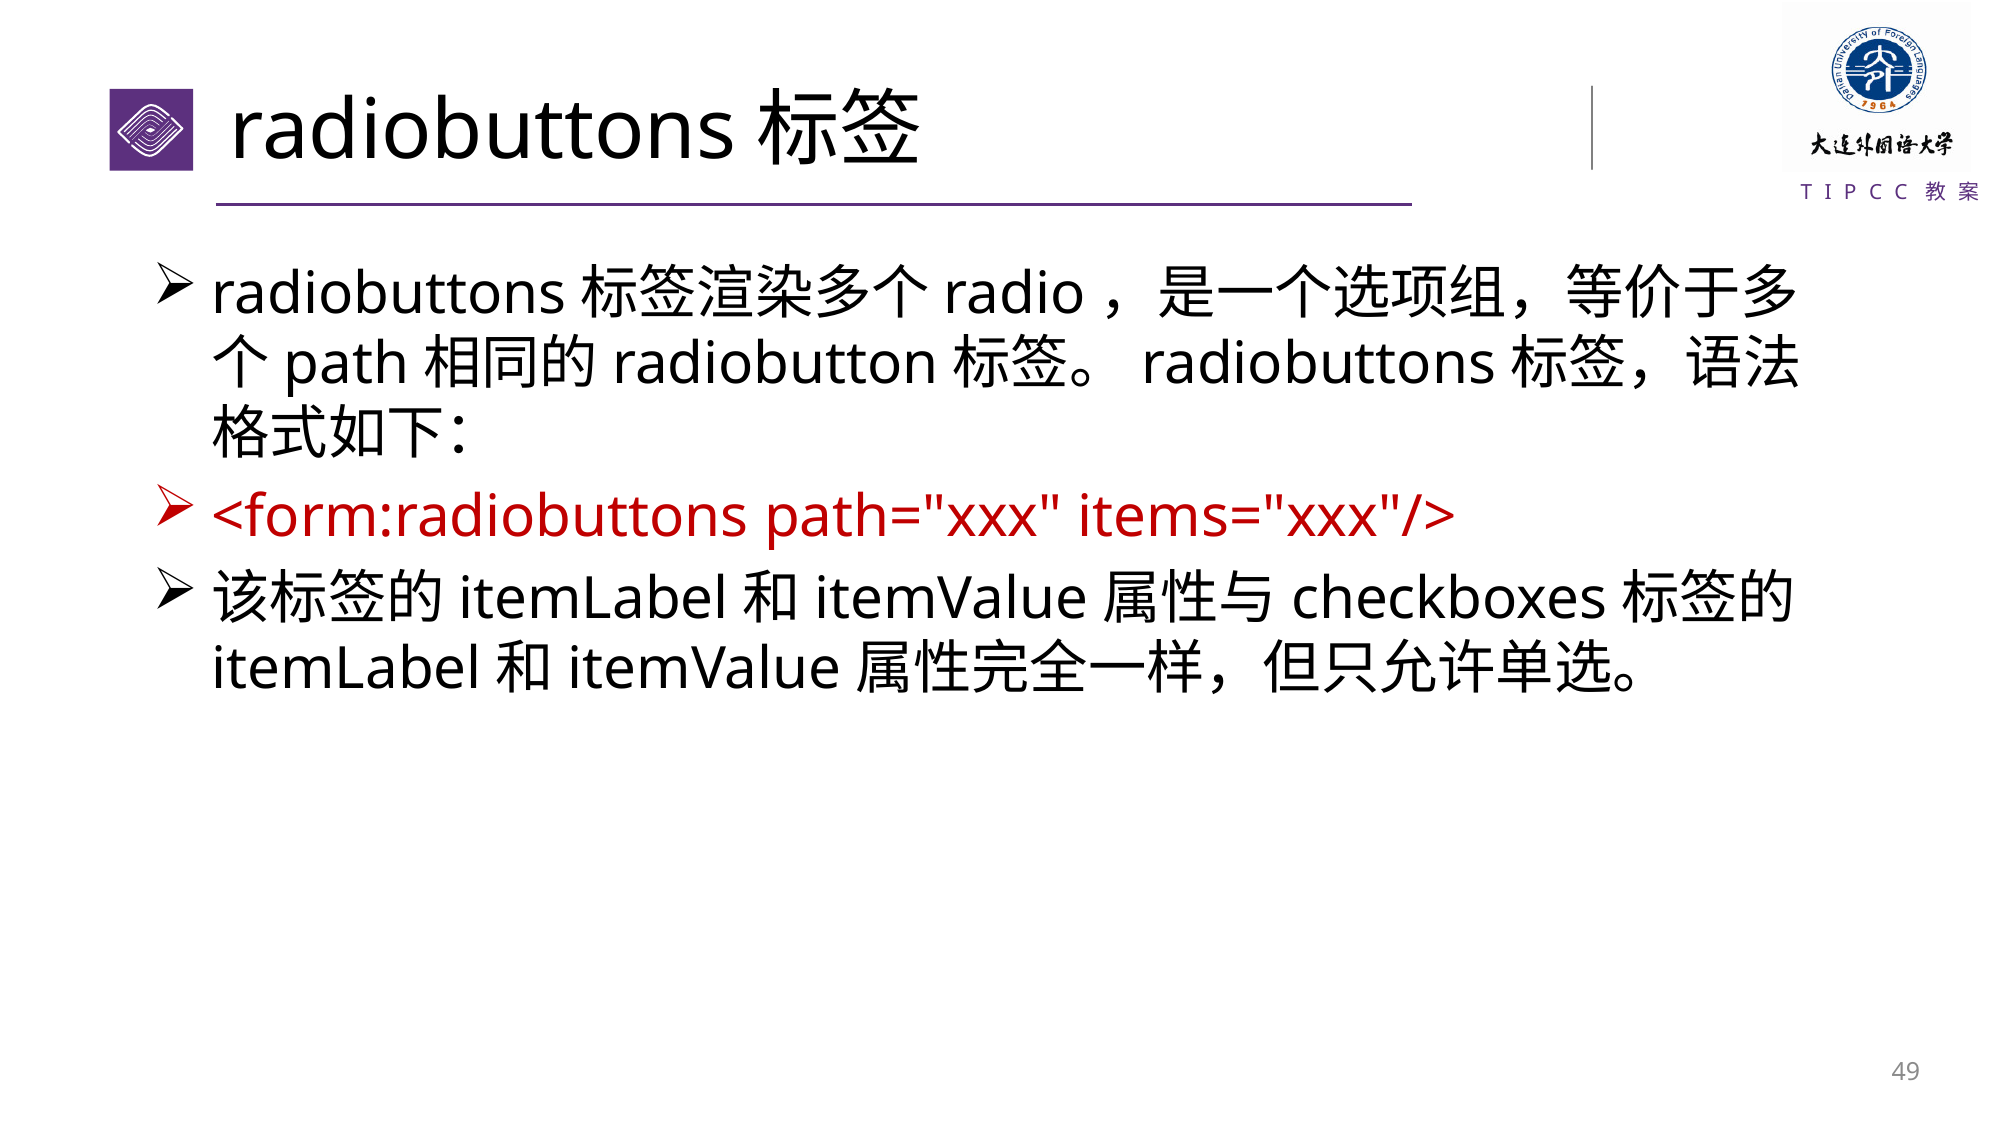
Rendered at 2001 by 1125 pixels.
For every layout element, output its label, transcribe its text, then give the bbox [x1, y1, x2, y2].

slide_number 48 [1485, 1042, 1936, 1103]
list radiobuttons标签渲染多个radio，是一个选项组，等价于多个path相同的radiobutton标签。radiobuttons标签，语法格式如下： <form:radiobuttons path="xxx" items="xxx"/> 该标签的itemLabel和itemValue属性与checkboxes标签的itemLabel和itemValue属性完全一样，但只允许单选。 [137, 247, 1863, 1001]
picture [1782, 2, 1971, 172]
title radiobuttons标签 [214, 59, 1564, 205]
